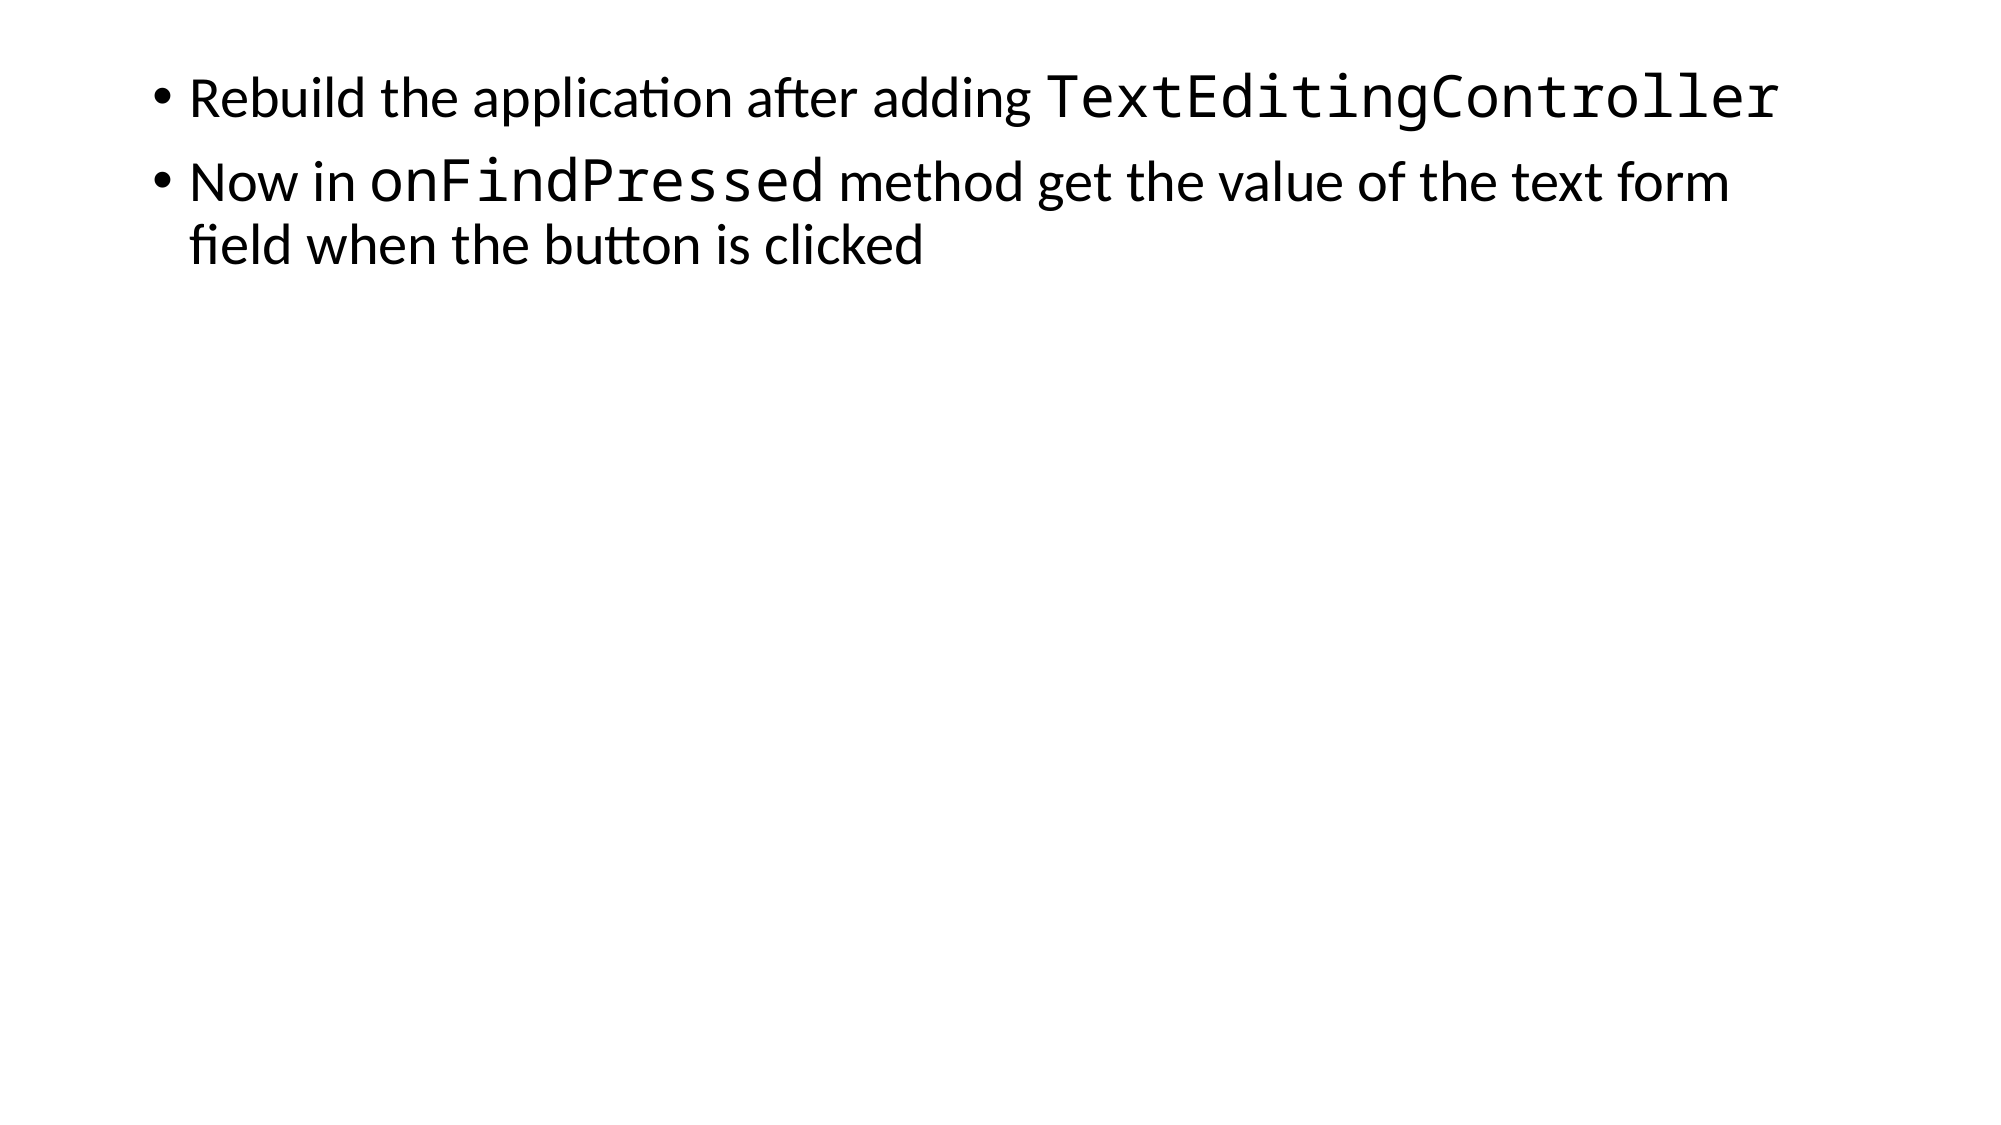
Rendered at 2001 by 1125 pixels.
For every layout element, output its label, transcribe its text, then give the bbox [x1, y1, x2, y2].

list Rebuild the application after adding TextEditingController Now in onFindPressed method get the value of the text form field when the button is clicked [137, 59, 1863, 1014]
